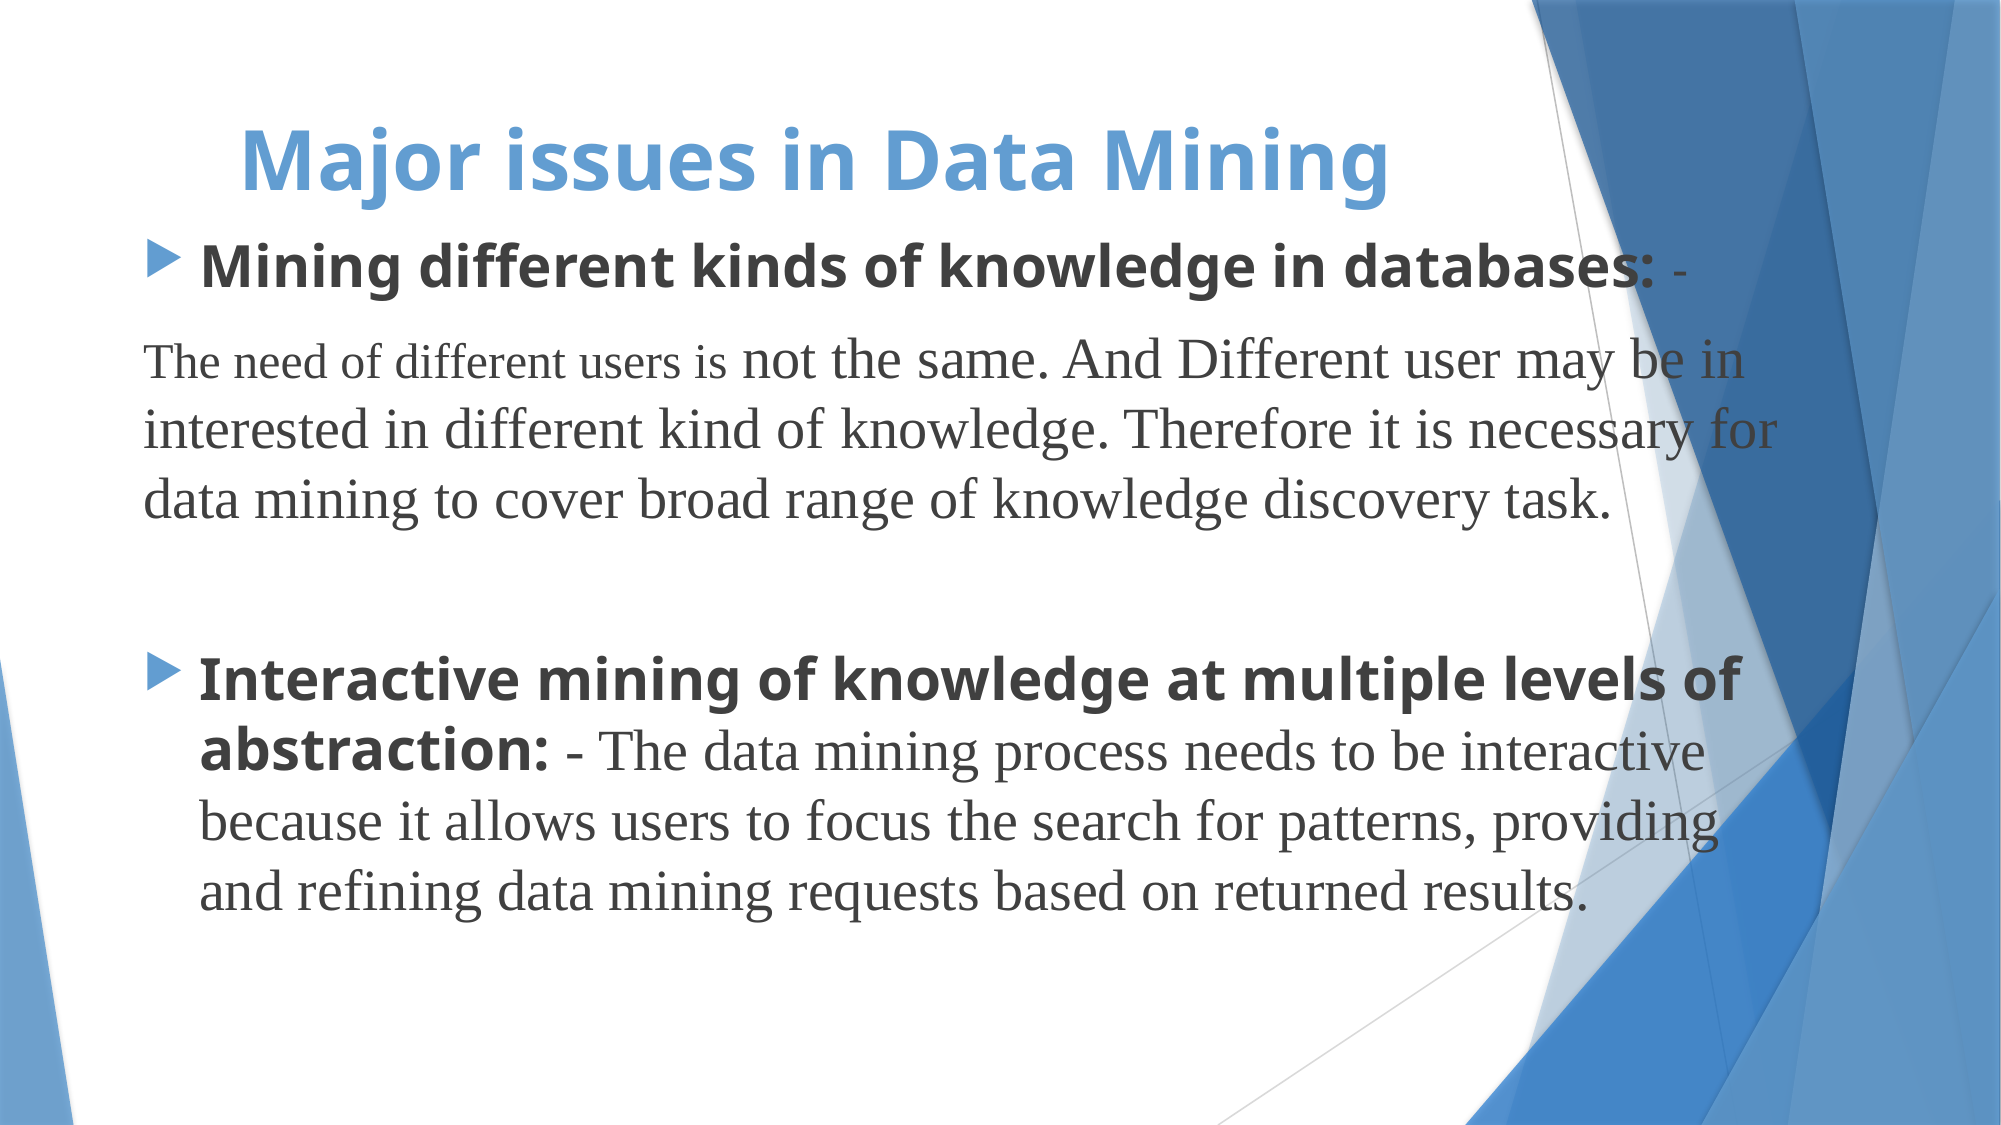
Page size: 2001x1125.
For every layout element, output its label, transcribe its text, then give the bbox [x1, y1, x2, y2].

title Major issues in Data Mining [111, 99, 1522, 210]
list Mining different kinds of knowledge in databases: - The need of different users is not the same. And Different user may be in interested in different kind of knowledge. Therefore it is necessary for data mining to cover broad range of knowledge discovery task. Interactive mining of knowledge at multiple levels of abstraction: - The data mining process needs to be interactive because it allows users to focus the search for patterns, providing and refining data mining requests based on returned results. [128, 222, 1796, 1086]
